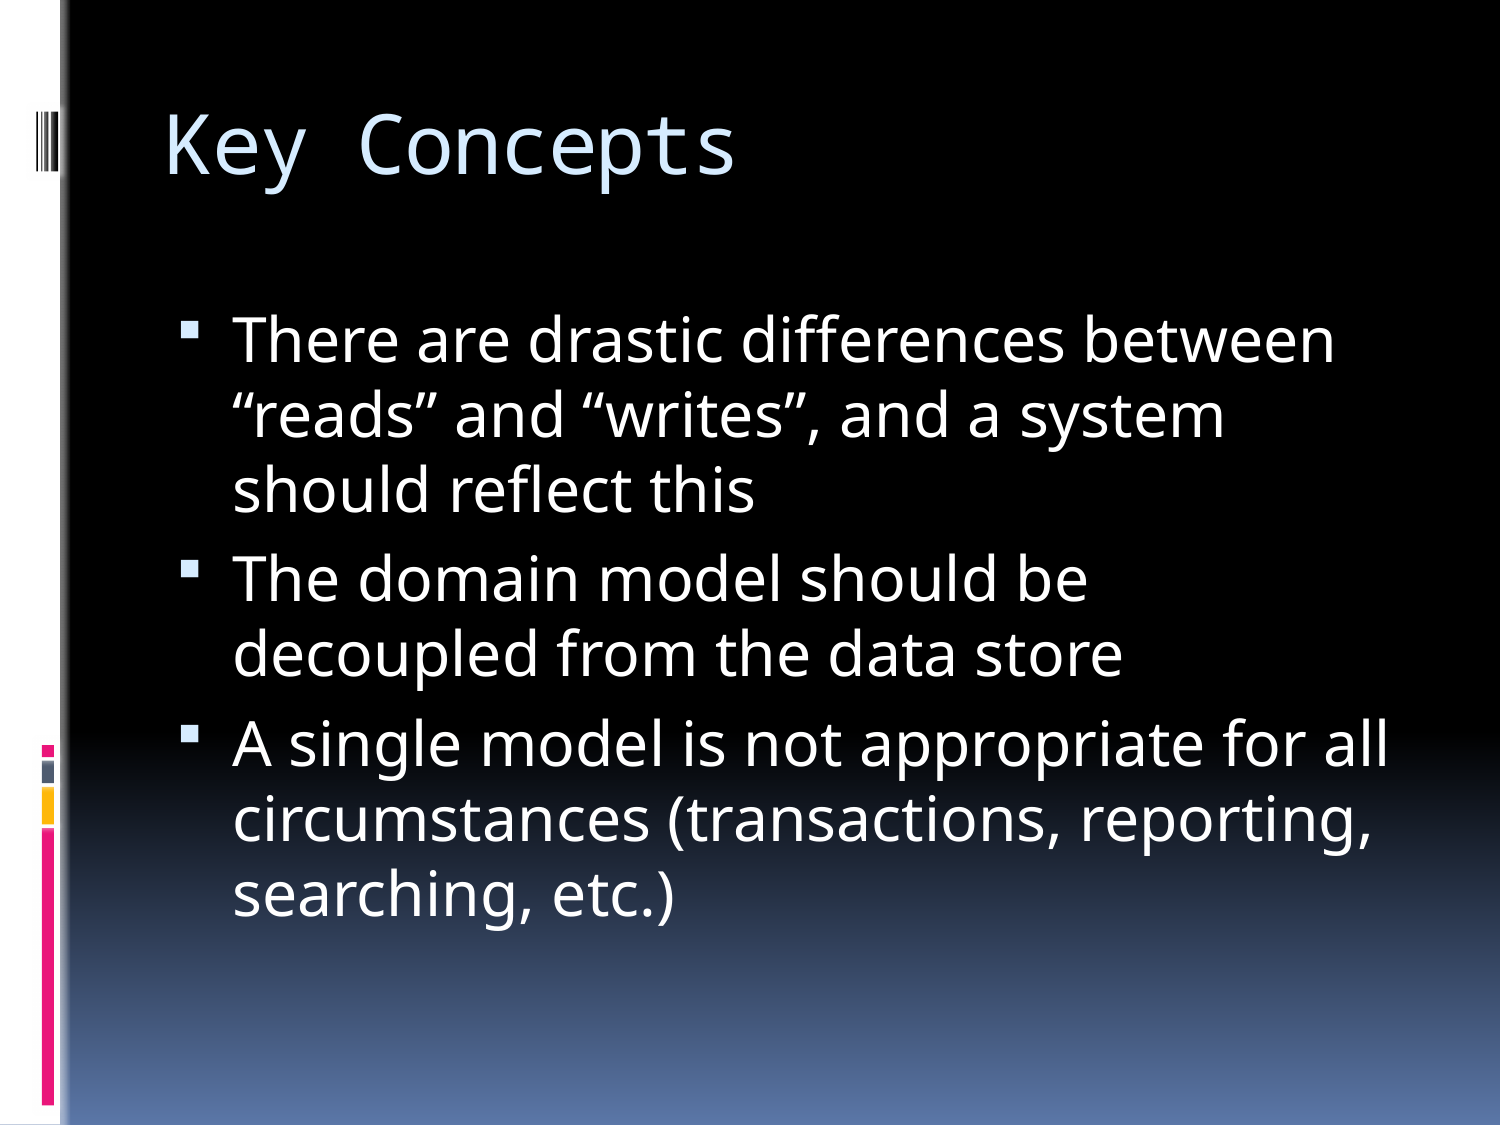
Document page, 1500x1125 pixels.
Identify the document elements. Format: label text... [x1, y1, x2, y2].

title Key Concepts [150, 83, 1425, 234]
list There are drastic differences between “reads” and “writes”, and a system should reflect this The domain model should be decoupled from the data store A single model is not appropriate for all circumstances (transactions, reporting, searching, etc.) [150, 292, 1425, 1043]
